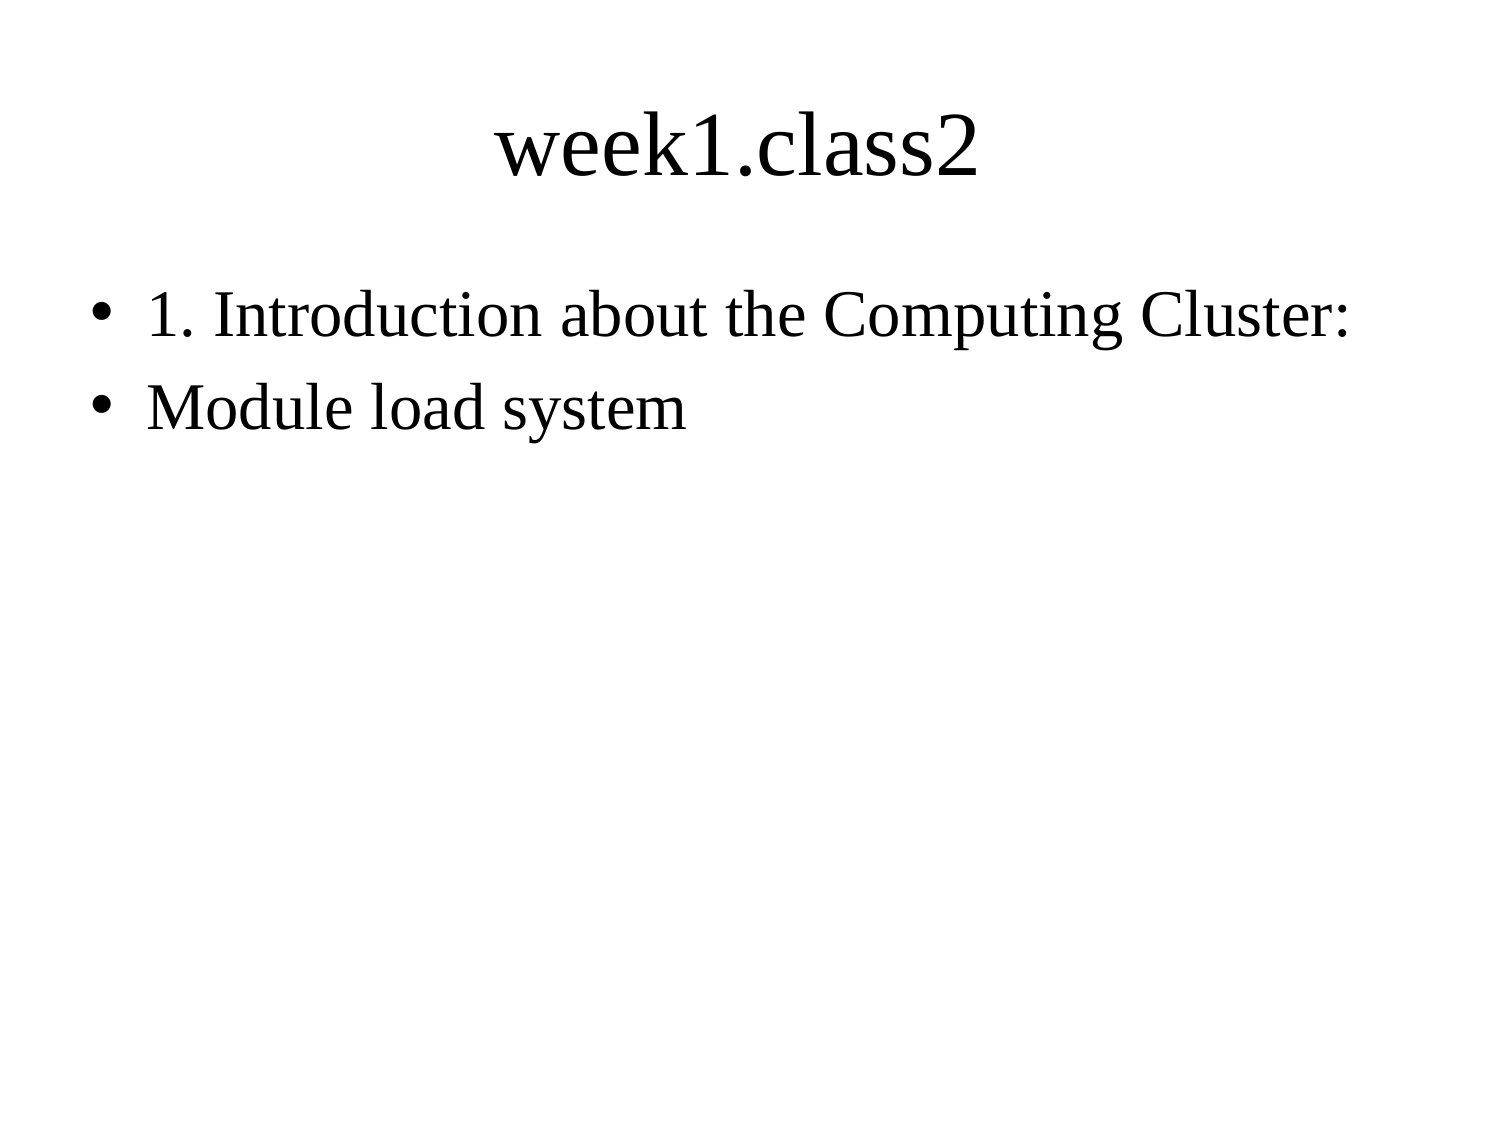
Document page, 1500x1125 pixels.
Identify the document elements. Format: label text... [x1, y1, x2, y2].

list 1. Introduction about the Computing Cluster: Module load system [75, 262, 1425, 1005]
title week1.class2 [75, 45, 1425, 233]
